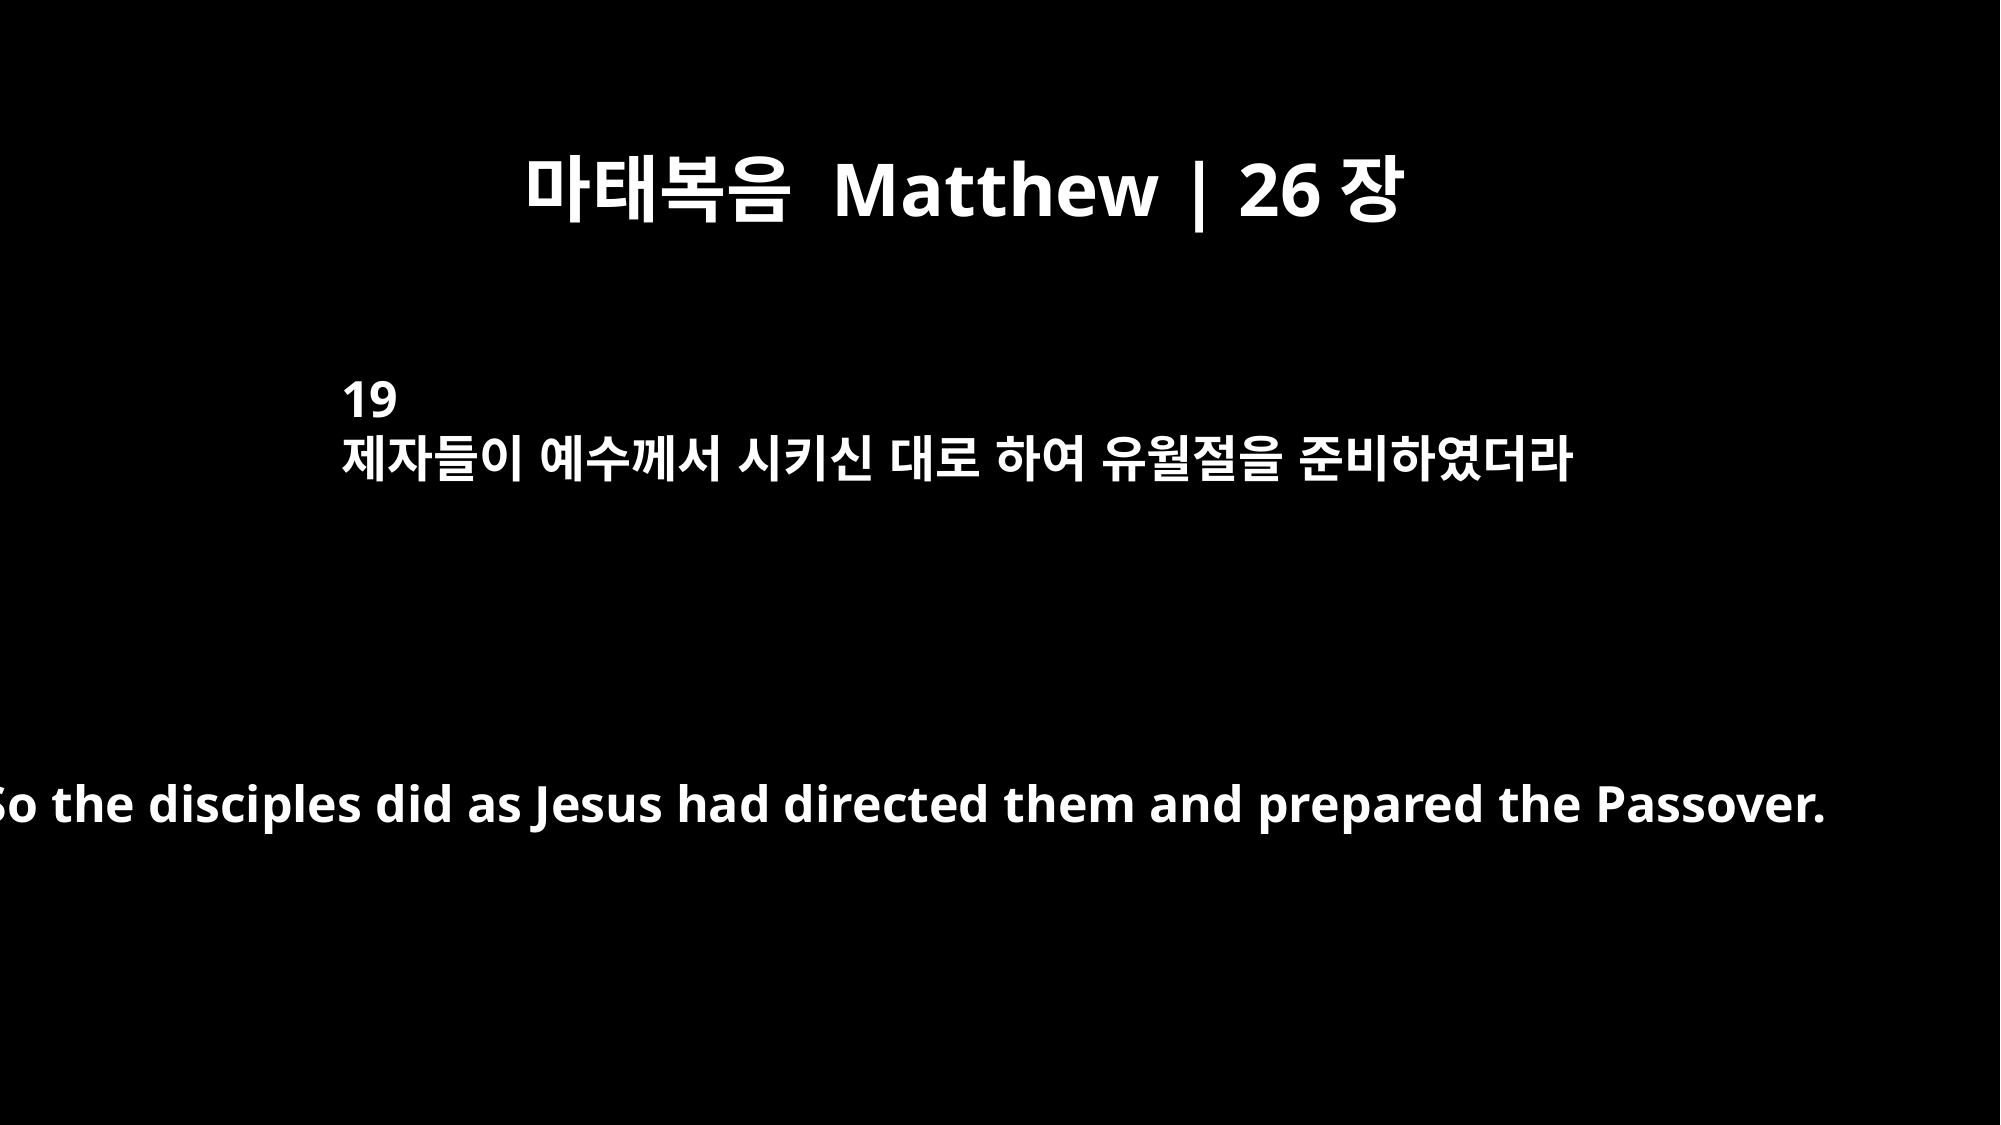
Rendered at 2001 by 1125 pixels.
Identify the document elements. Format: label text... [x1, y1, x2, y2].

text_box So the disciples did as Jesus had directed them and prepared the Passover. [0, 764, 1843, 840]
text_box 19 제자들이 예수께서 시키신 대로 하여 유월절을 준비하였더라 [326, 359, 1591, 495]
text_box 마태복음 Matthew | 26장 [510, 136, 1422, 239]
